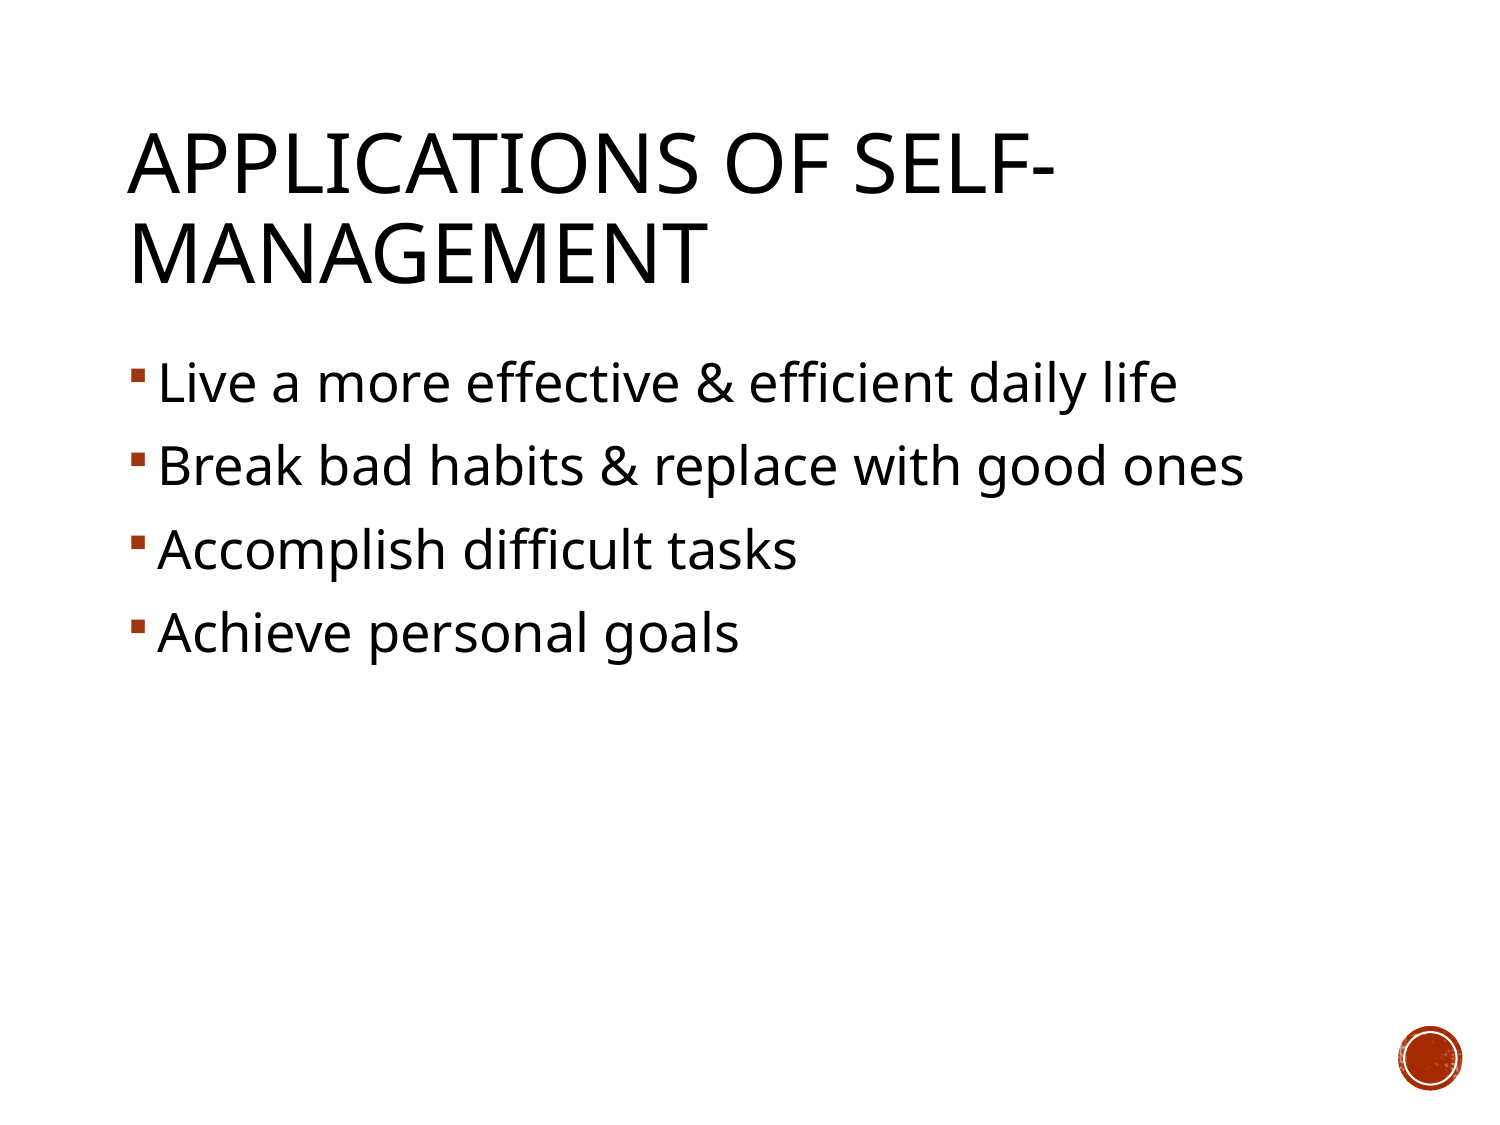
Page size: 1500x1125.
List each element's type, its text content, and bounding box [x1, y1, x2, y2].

list Live a more effective & efficient daily life Break bad habits & replace with good ones Accomplish difficult tasks Achieve personal goals [112, 348, 1388, 1013]
title Applications of Self-Management [112, 79, 1388, 344]
